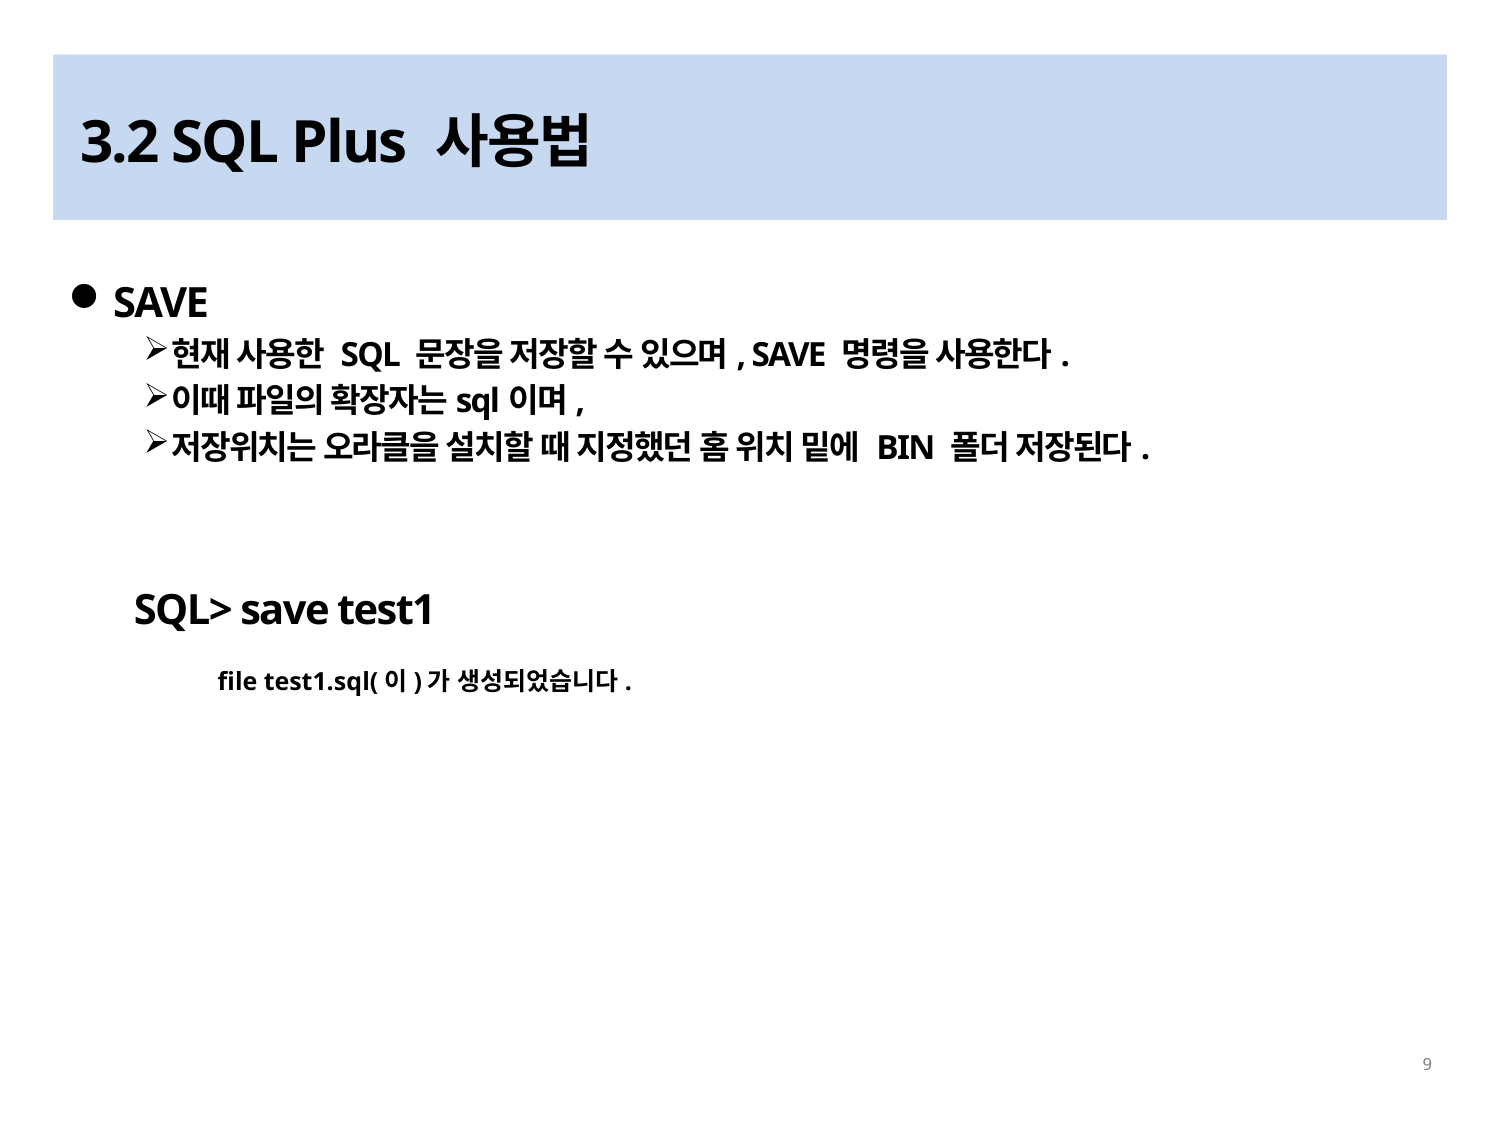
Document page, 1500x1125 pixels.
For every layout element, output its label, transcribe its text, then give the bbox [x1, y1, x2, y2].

title 3.2 SQL Plus 사용법 [64, 30, 1340, 178]
text_box file test1.sql(이)가 생성되었습니다. [202, 657, 888, 703]
list SAVE 현재 사용한 SQL 문장을 저장할 수 있으며, SAVE 명령을 사용한다. 이때 파일의 확장자는sql이며, 저장위치는 오라클을 설치할 때 지정했던 홈 위치 밑에 BIN 폴더 저장된다. SQL> save test1 [53, 243, 1447, 1041]
